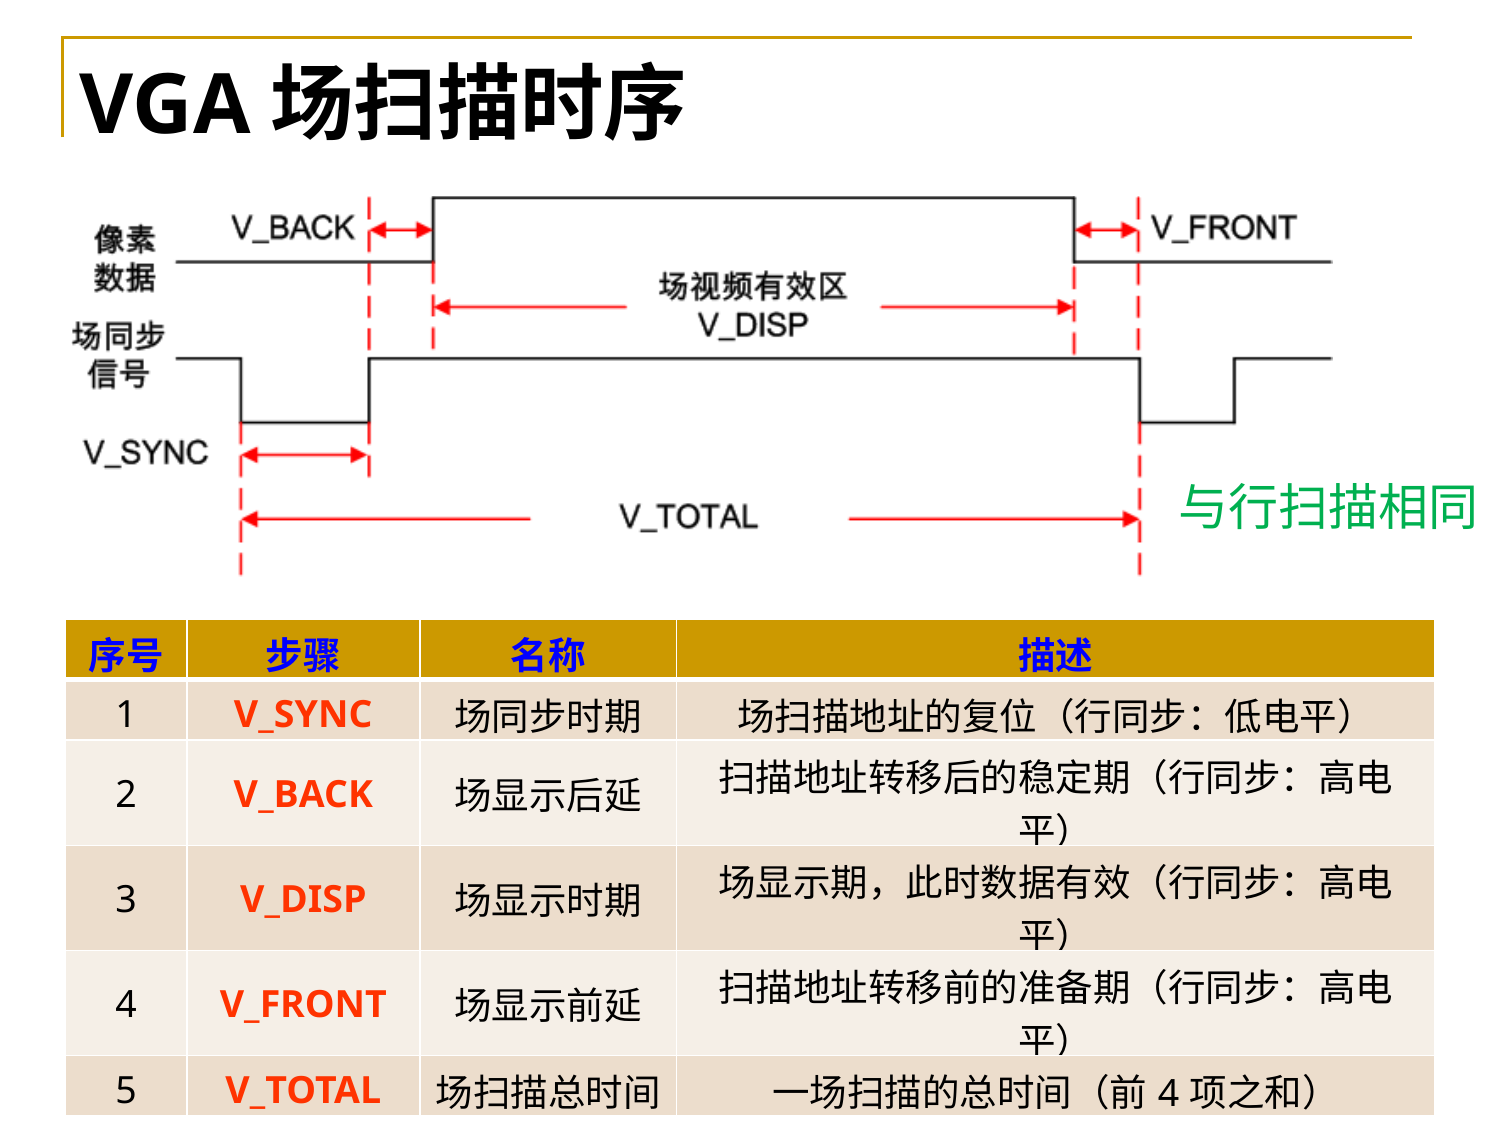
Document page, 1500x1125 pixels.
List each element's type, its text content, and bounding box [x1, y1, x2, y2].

table_cell 一场扫描的总时间（前4项之和） [677, 1056, 1434, 1115]
table_cell 场显示前延 [421, 951, 676, 1055]
table_cell 扫描地址转移后的稳定期（行同步：高电平） [677, 741, 1434, 845]
text_box 与行扫描相同 [1337, 467, 1500, 543]
table_cell 场扫描总时间 [421, 1056, 676, 1115]
table_header 名称 [421, 620, 676, 677]
table_header 步骤 [188, 620, 419, 677]
table_cell V_TOTAL [188, 1056, 419, 1115]
table_cell 场扫描地址的复位（行同步：低电平） [677, 682, 1434, 739]
table_cell 场显示时期 [421, 846, 676, 950]
table_cell 场同步时期 [421, 682, 676, 739]
table_cell 3 [66, 846, 186, 950]
table_header 序号 [66, 620, 186, 677]
table_cell 场显示期，此时数据有效（行同步：高电平） [677, 846, 1434, 950]
picture [71, 196, 1333, 587]
table_cell 4 [66, 951, 186, 1055]
table_cell V_SYNC [188, 682, 419, 739]
text_box VGA场扫描时序 [64, 42, 1376, 158]
table_cell 1 [66, 682, 186, 739]
table_cell 扫描地址转移前的准备期（行同步：高电平） [677, 951, 1434, 1055]
table_header 描述 [677, 620, 1434, 677]
table_cell 2 [66, 741, 186, 845]
table_cell 场显示后延 [421, 741, 676, 845]
table_cell 5 [66, 1056, 186, 1115]
table_cell V_FRONT [188, 951, 419, 1055]
table_cell V_BACK [188, 741, 419, 845]
table_cell V_DISP [188, 846, 419, 950]
